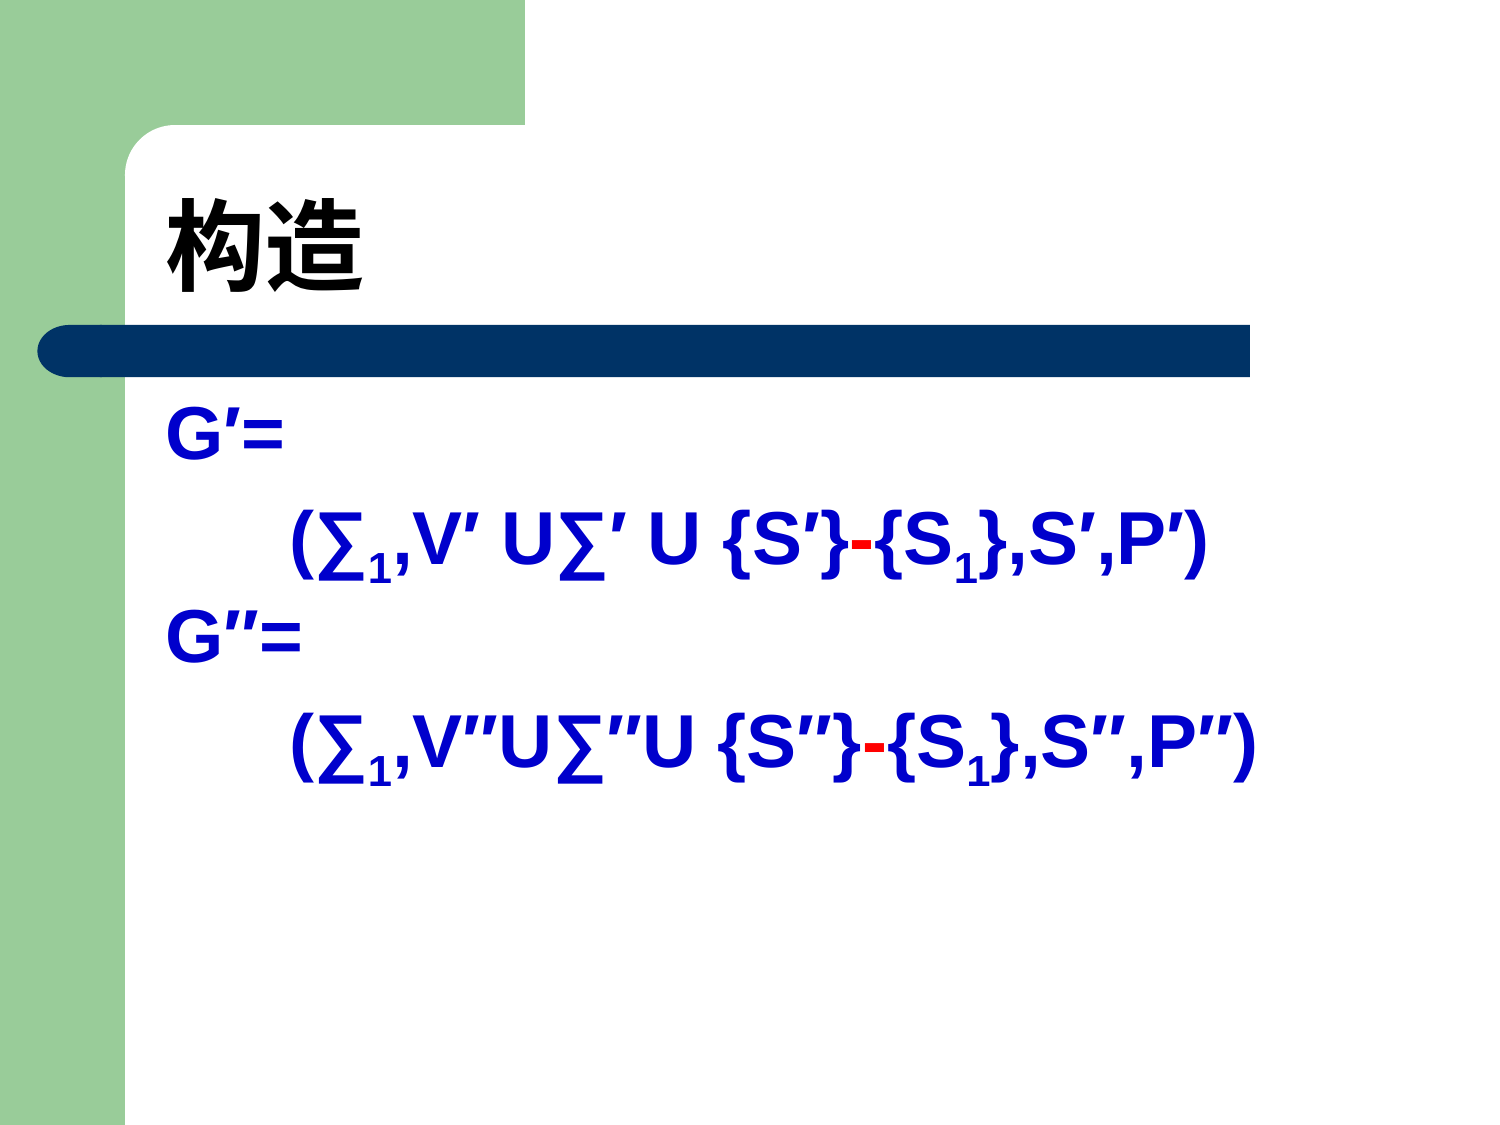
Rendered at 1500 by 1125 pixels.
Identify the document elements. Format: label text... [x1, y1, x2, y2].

list G′= (∑1,V′ U∑′ U {S′}-{S1},S′,P′) G″= (∑1,V″U∑″U {S″}-{S1},S″,P″) [149, 387, 1463, 1001]
title 构造 [149, 124, 1463, 313]
